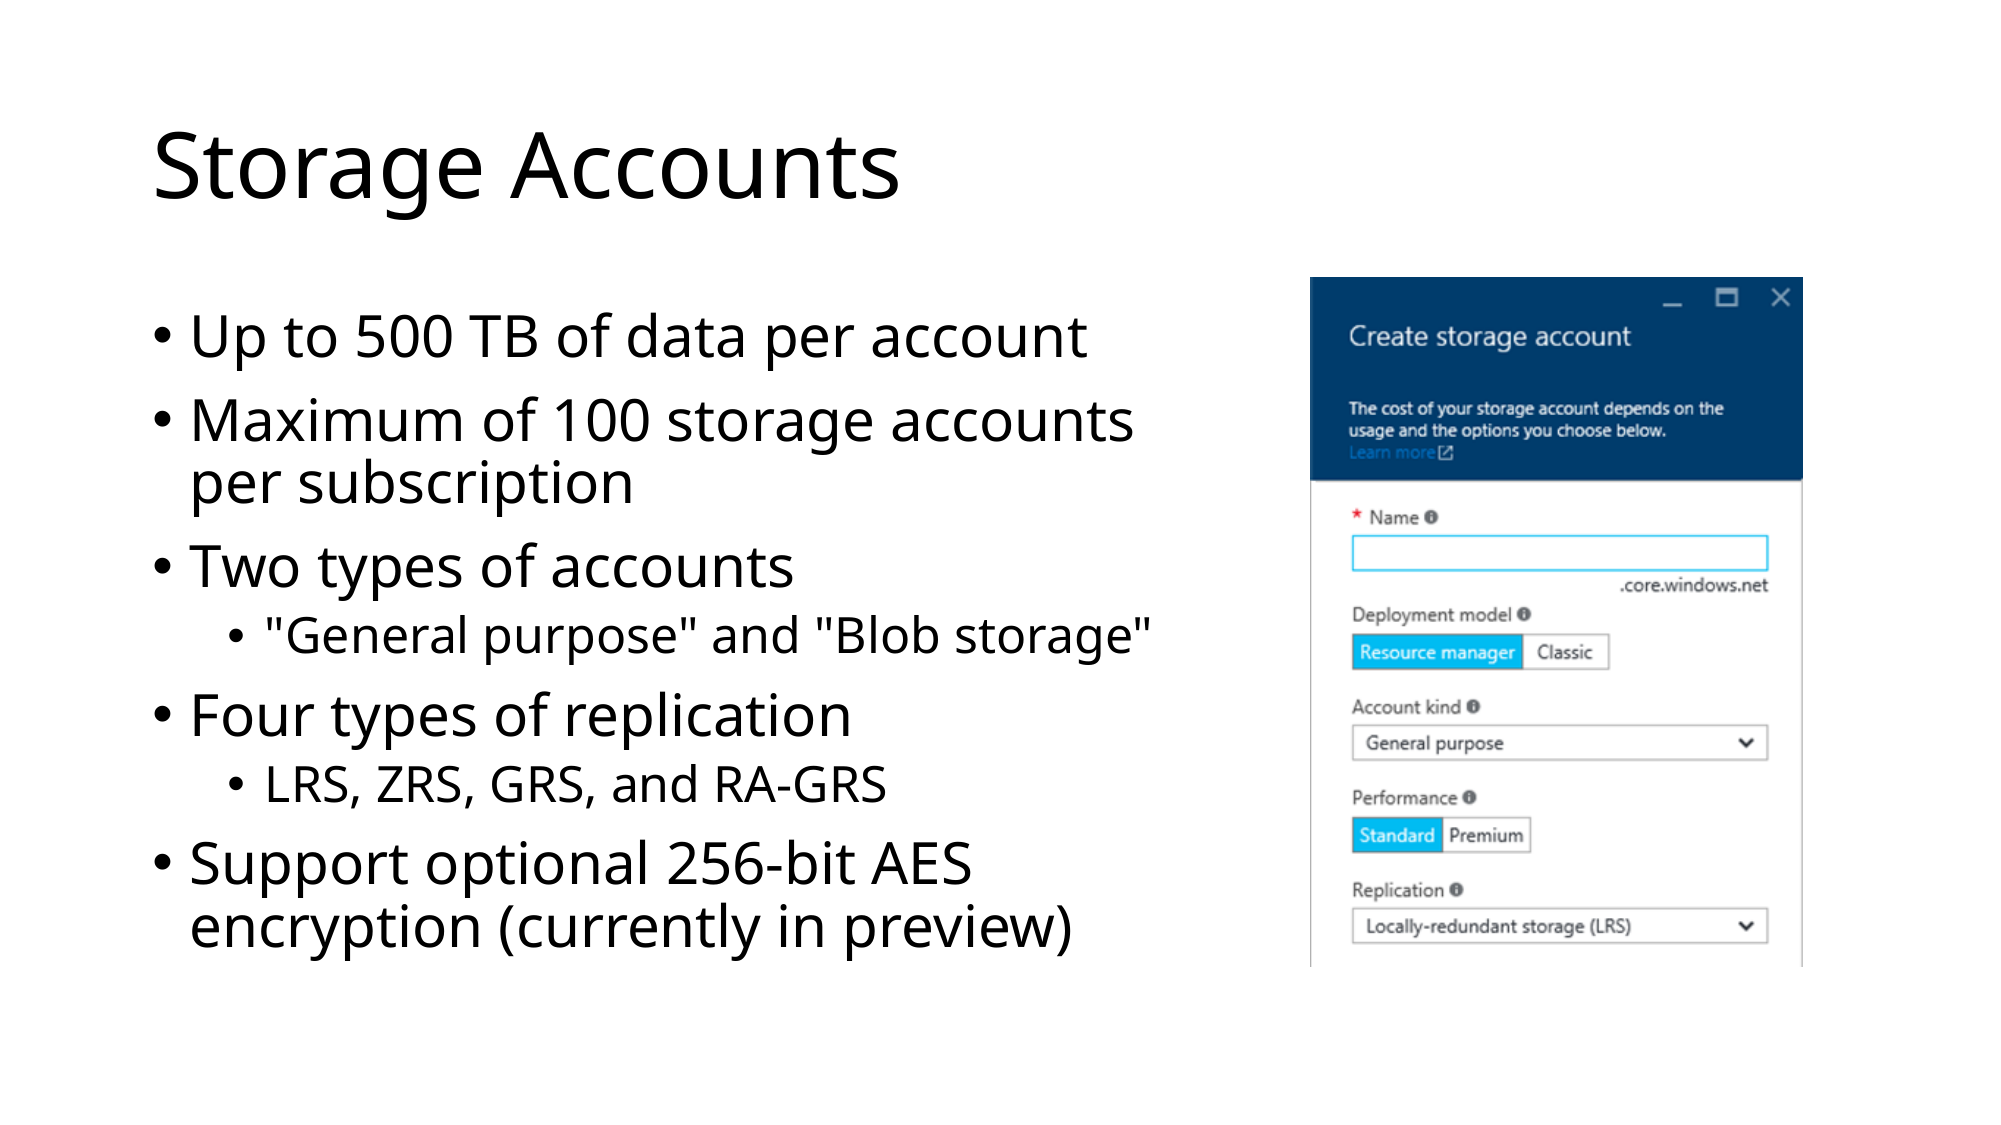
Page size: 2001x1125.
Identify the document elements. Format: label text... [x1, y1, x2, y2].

picture [1310, 277, 1803, 967]
list Up to 500 TB of data per account Maximum of 100 storage accounts per subscription Two types of accounts "General purpose" and "Blob storage" Four types of replication LRS, ZRS, GRS, and RA-GRS Support optional 256-bit AES encryption (currently in preview) [137, 299, 1234, 1014]
title Storage Accounts [137, 59, 1863, 278]
